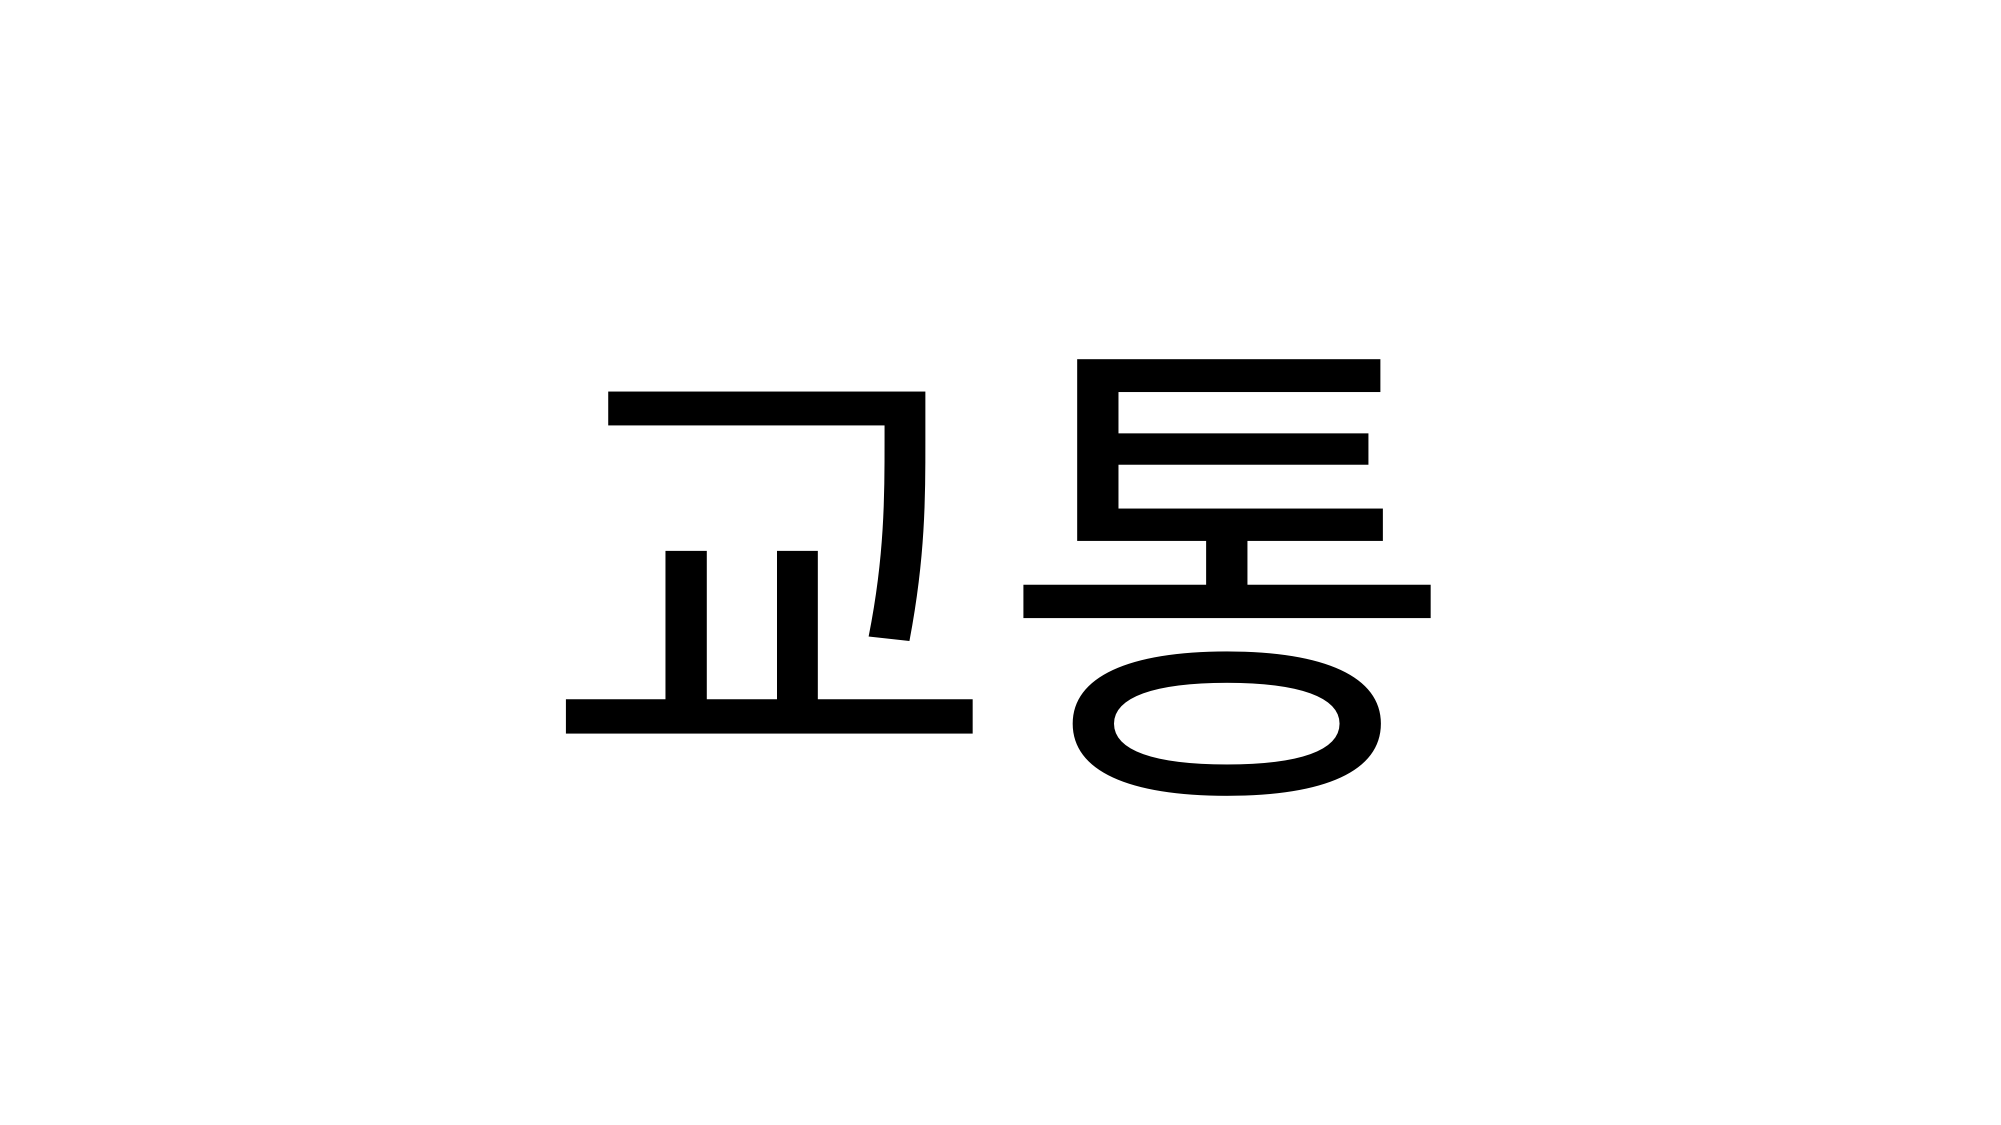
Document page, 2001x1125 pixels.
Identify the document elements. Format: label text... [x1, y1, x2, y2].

text_box 교통 [526, 253, 1474, 866]
